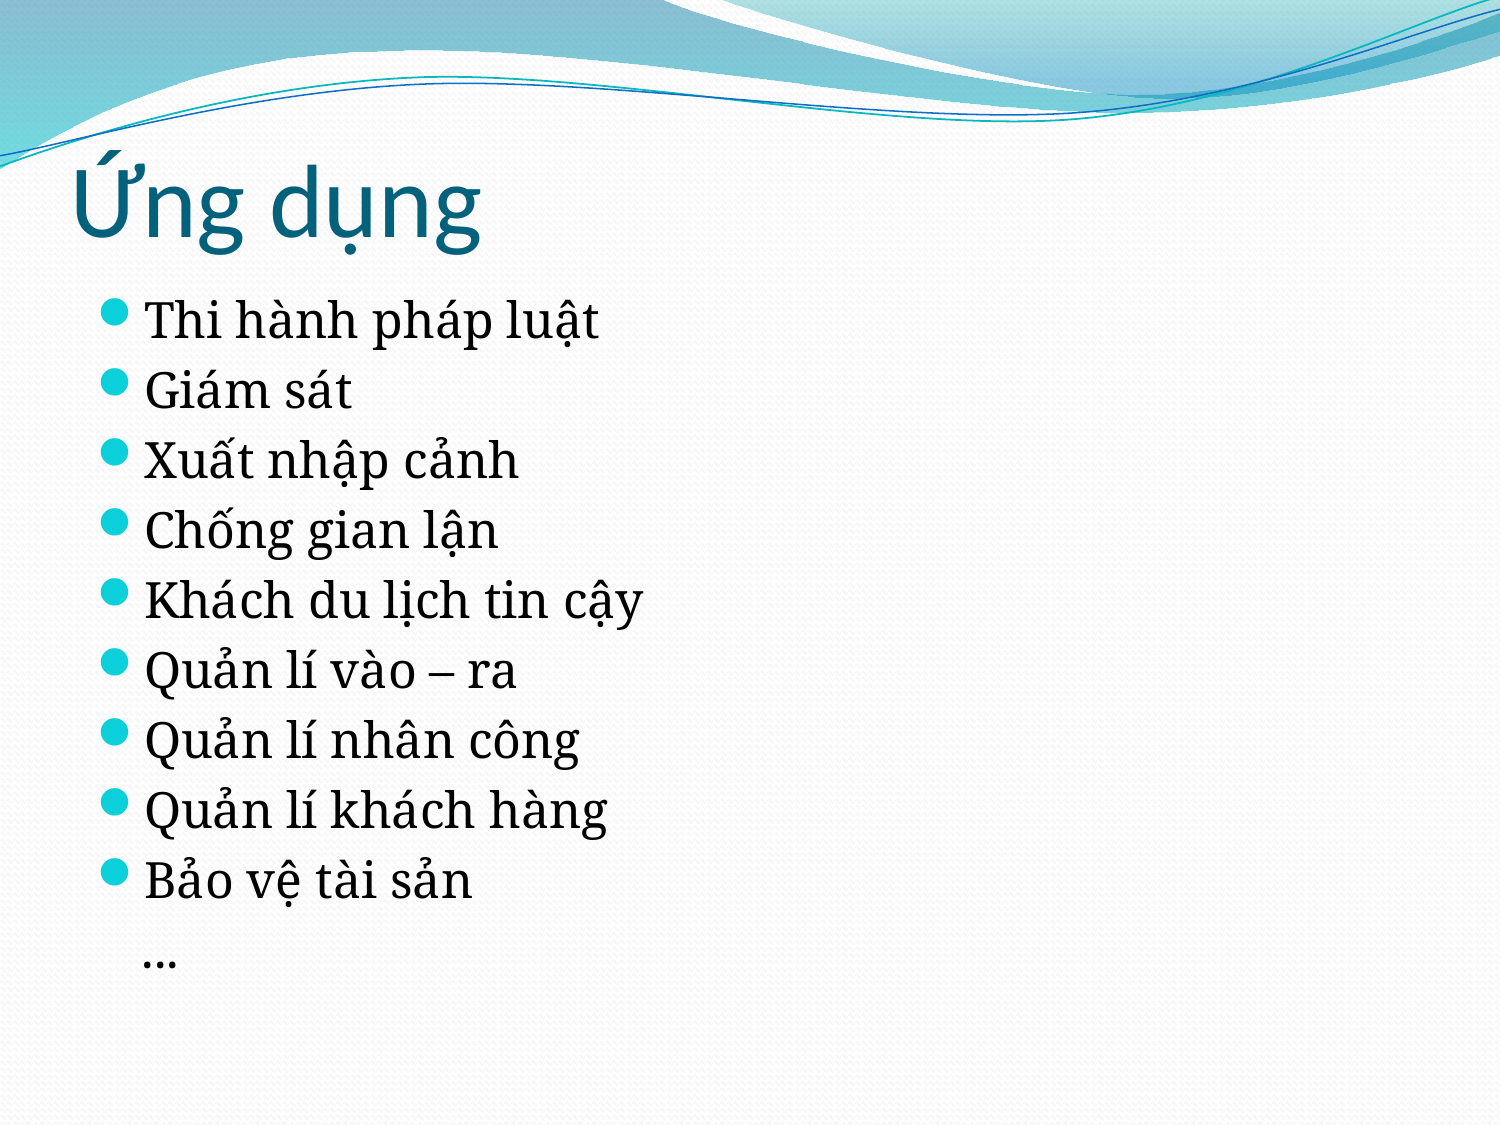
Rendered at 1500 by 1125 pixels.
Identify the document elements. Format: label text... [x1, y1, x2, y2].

list Thi hành pháp luật Giám sát Xuất nhập cảnh Chống gian lận Khách du lịch tin cậy Quản lí vào – ra Quản lí nhân công Quản lí khách hàng Bảo vệ tài sản ... [82, 281, 1432, 1079]
title Ứng dụng [70, 70, 1421, 258]
